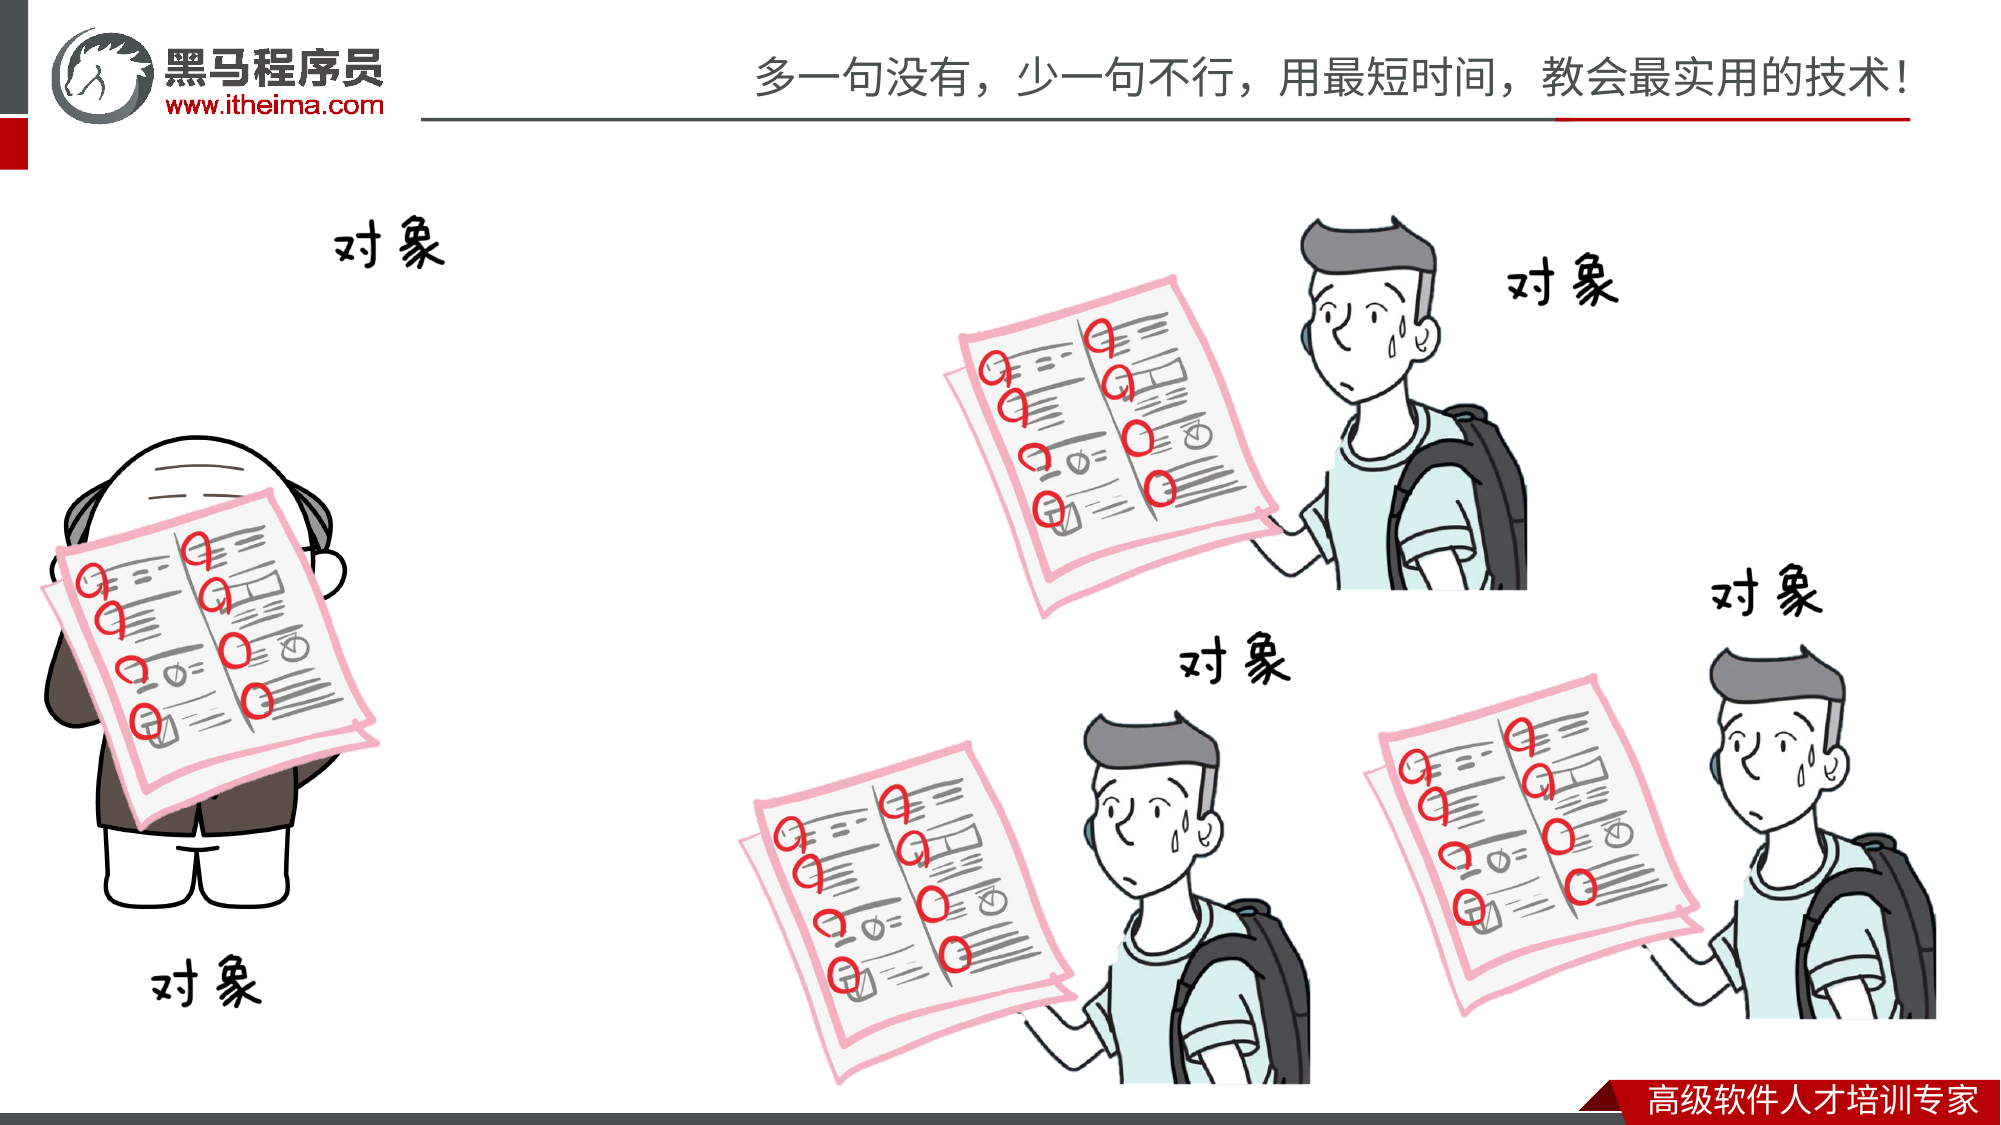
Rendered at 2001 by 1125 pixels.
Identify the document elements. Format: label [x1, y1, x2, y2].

picture [941, 214, 1647, 620]
picture [1690, 554, 1851, 626]
picture [737, 708, 1311, 1086]
picture [130, 945, 291, 1017]
picture [312, 207, 473, 279]
picture [1362, 643, 1937, 1020]
picture [39, 435, 382, 909]
picture [50, 26, 384, 125]
picture [1158, 623, 1319, 695]
